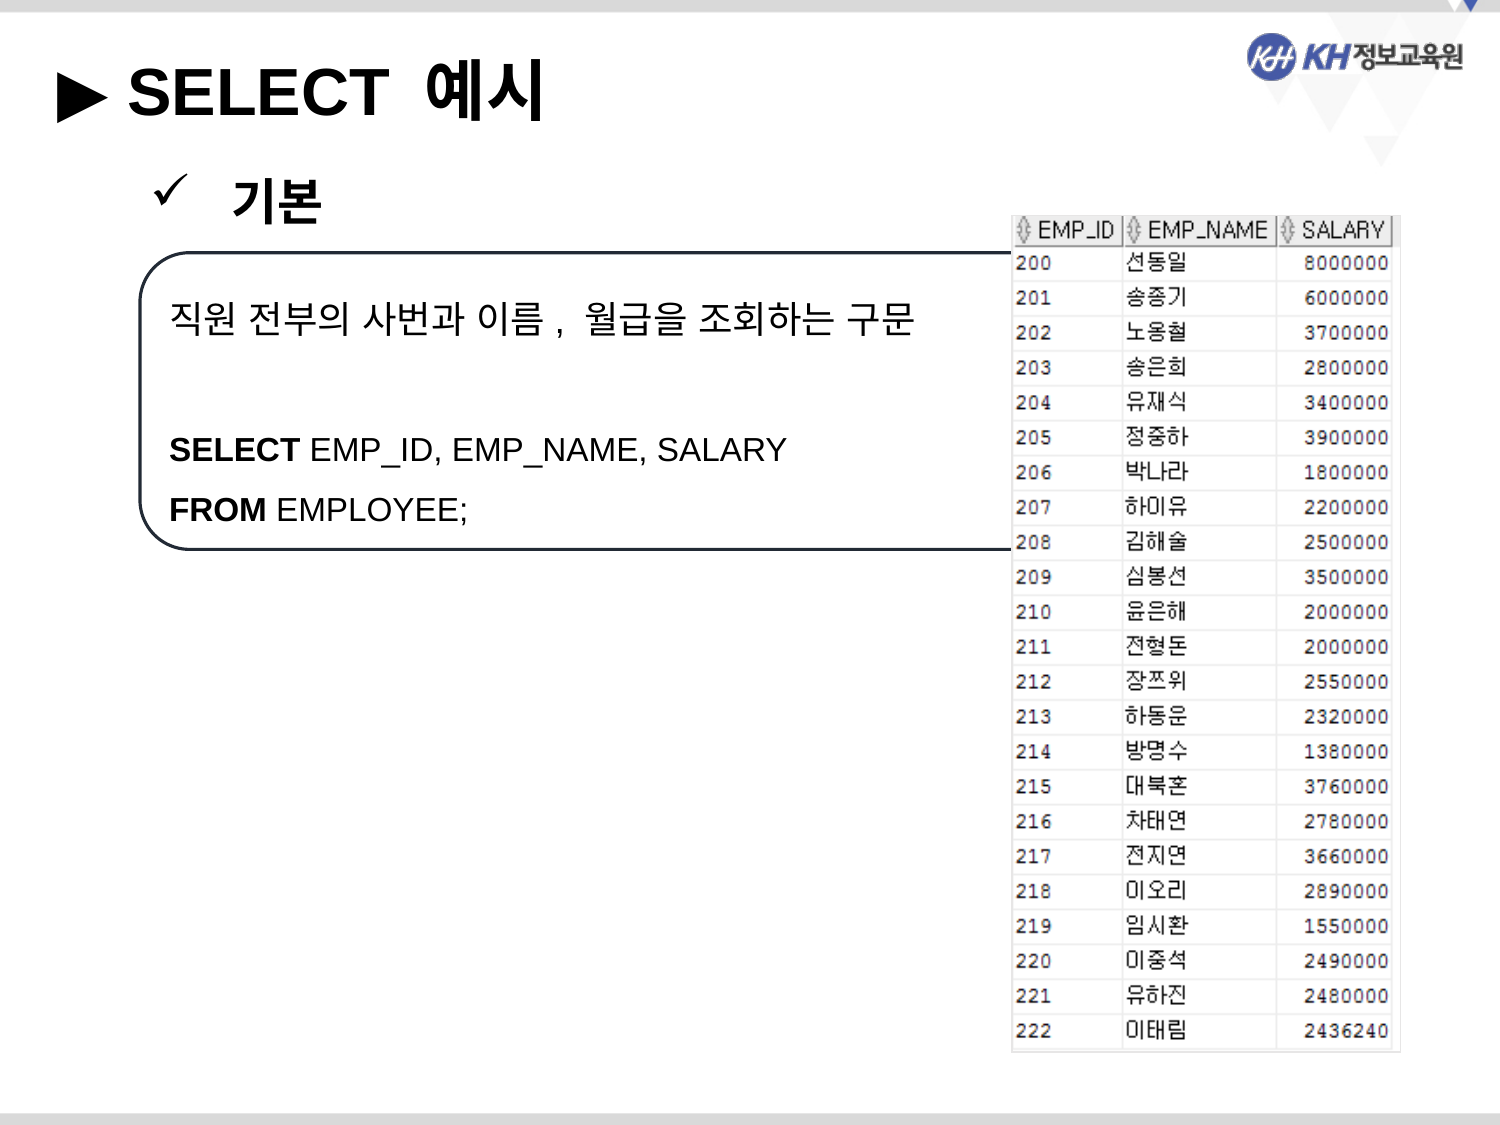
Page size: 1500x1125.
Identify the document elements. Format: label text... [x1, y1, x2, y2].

text_box 기본 [134, 162, 339, 238]
text_box ▶ SELECT 예시 [42, 41, 1460, 137]
picture [0, 0, 1500, 1113]
text_box 직원 전부의 사번과 이름, 월급을 조회하는 구문 SELECT EMP_ID, EMP_NAME, SALARY FROM EMPLOYEE; [138, 251, 1011, 551]
